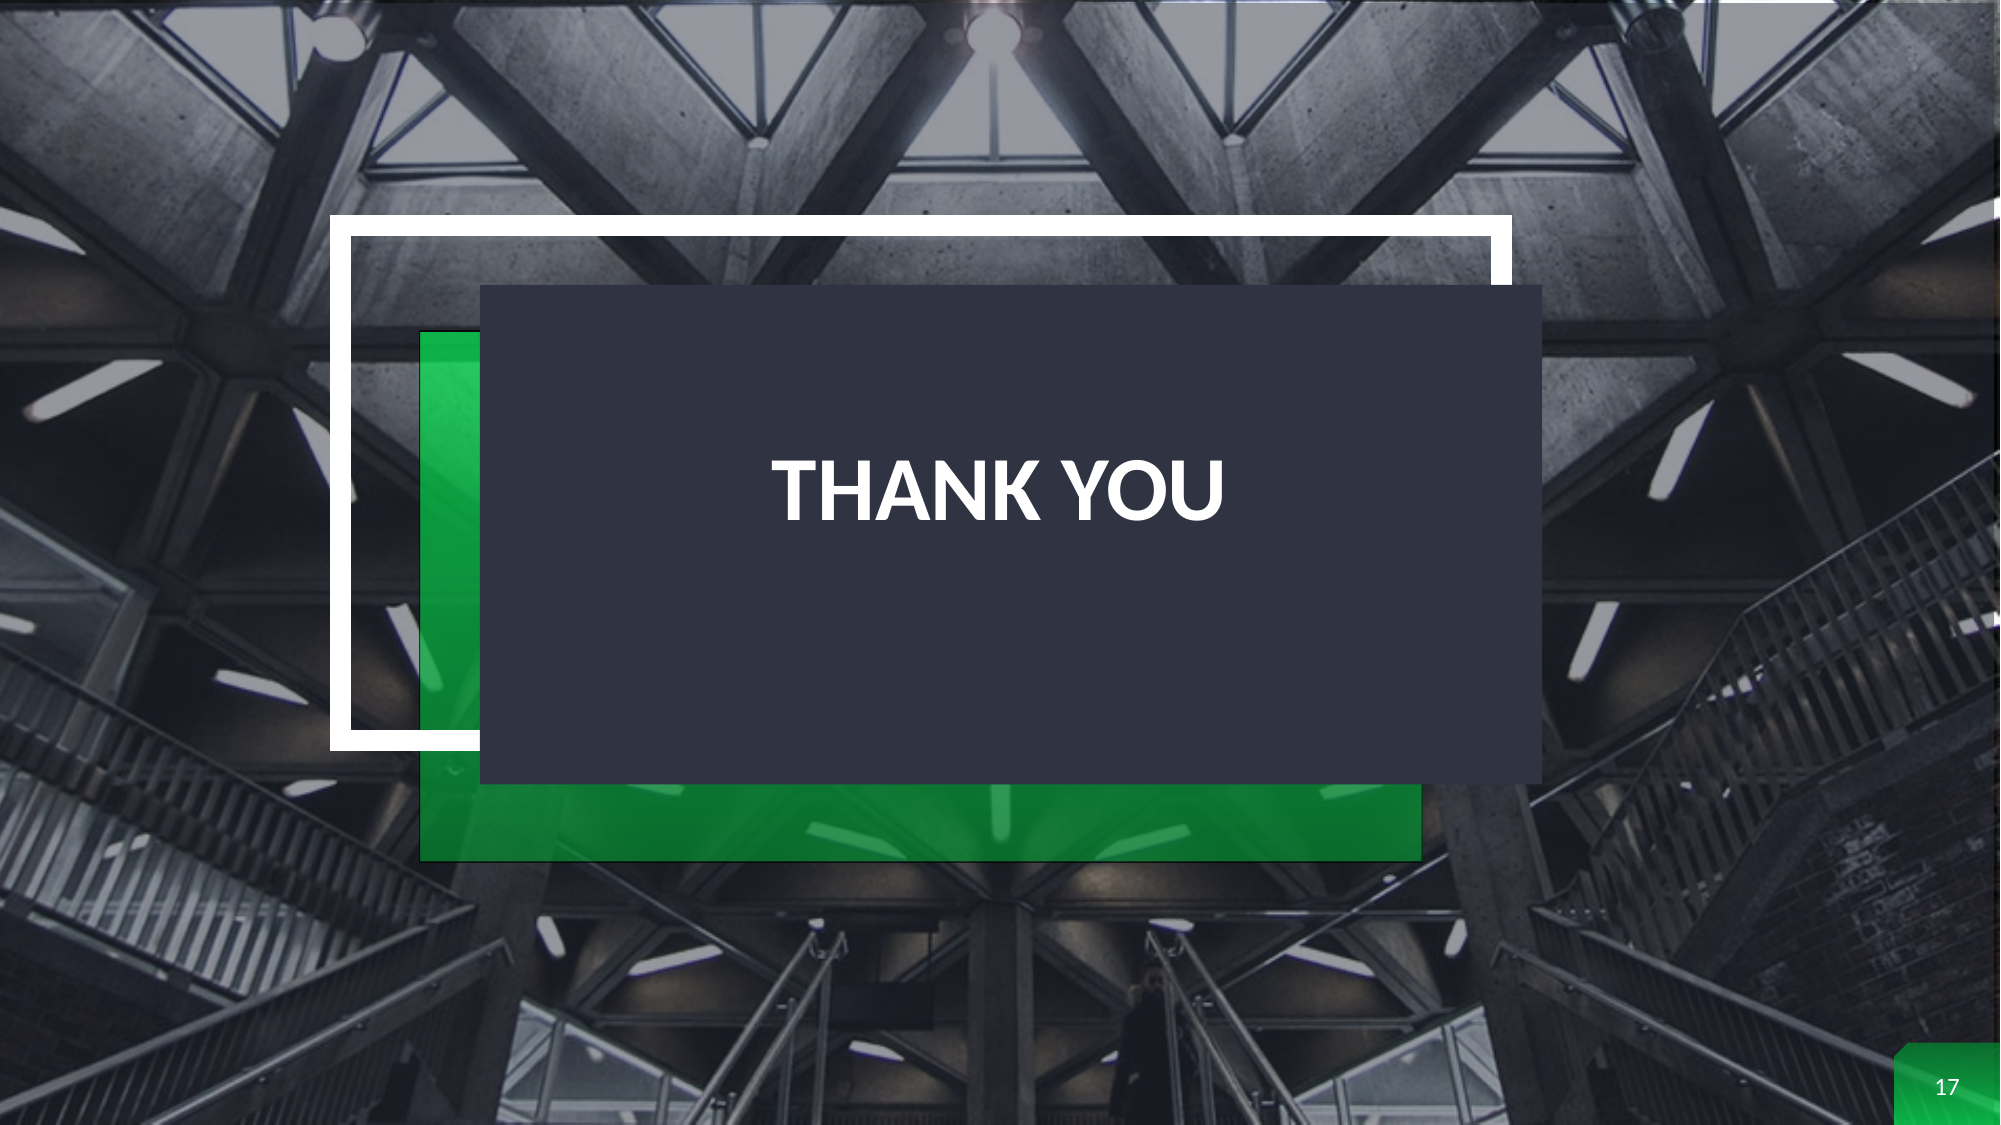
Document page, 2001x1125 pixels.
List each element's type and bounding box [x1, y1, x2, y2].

picture [0, 0, 2000, 1125]
text_box [340, 225, 1543, 863]
